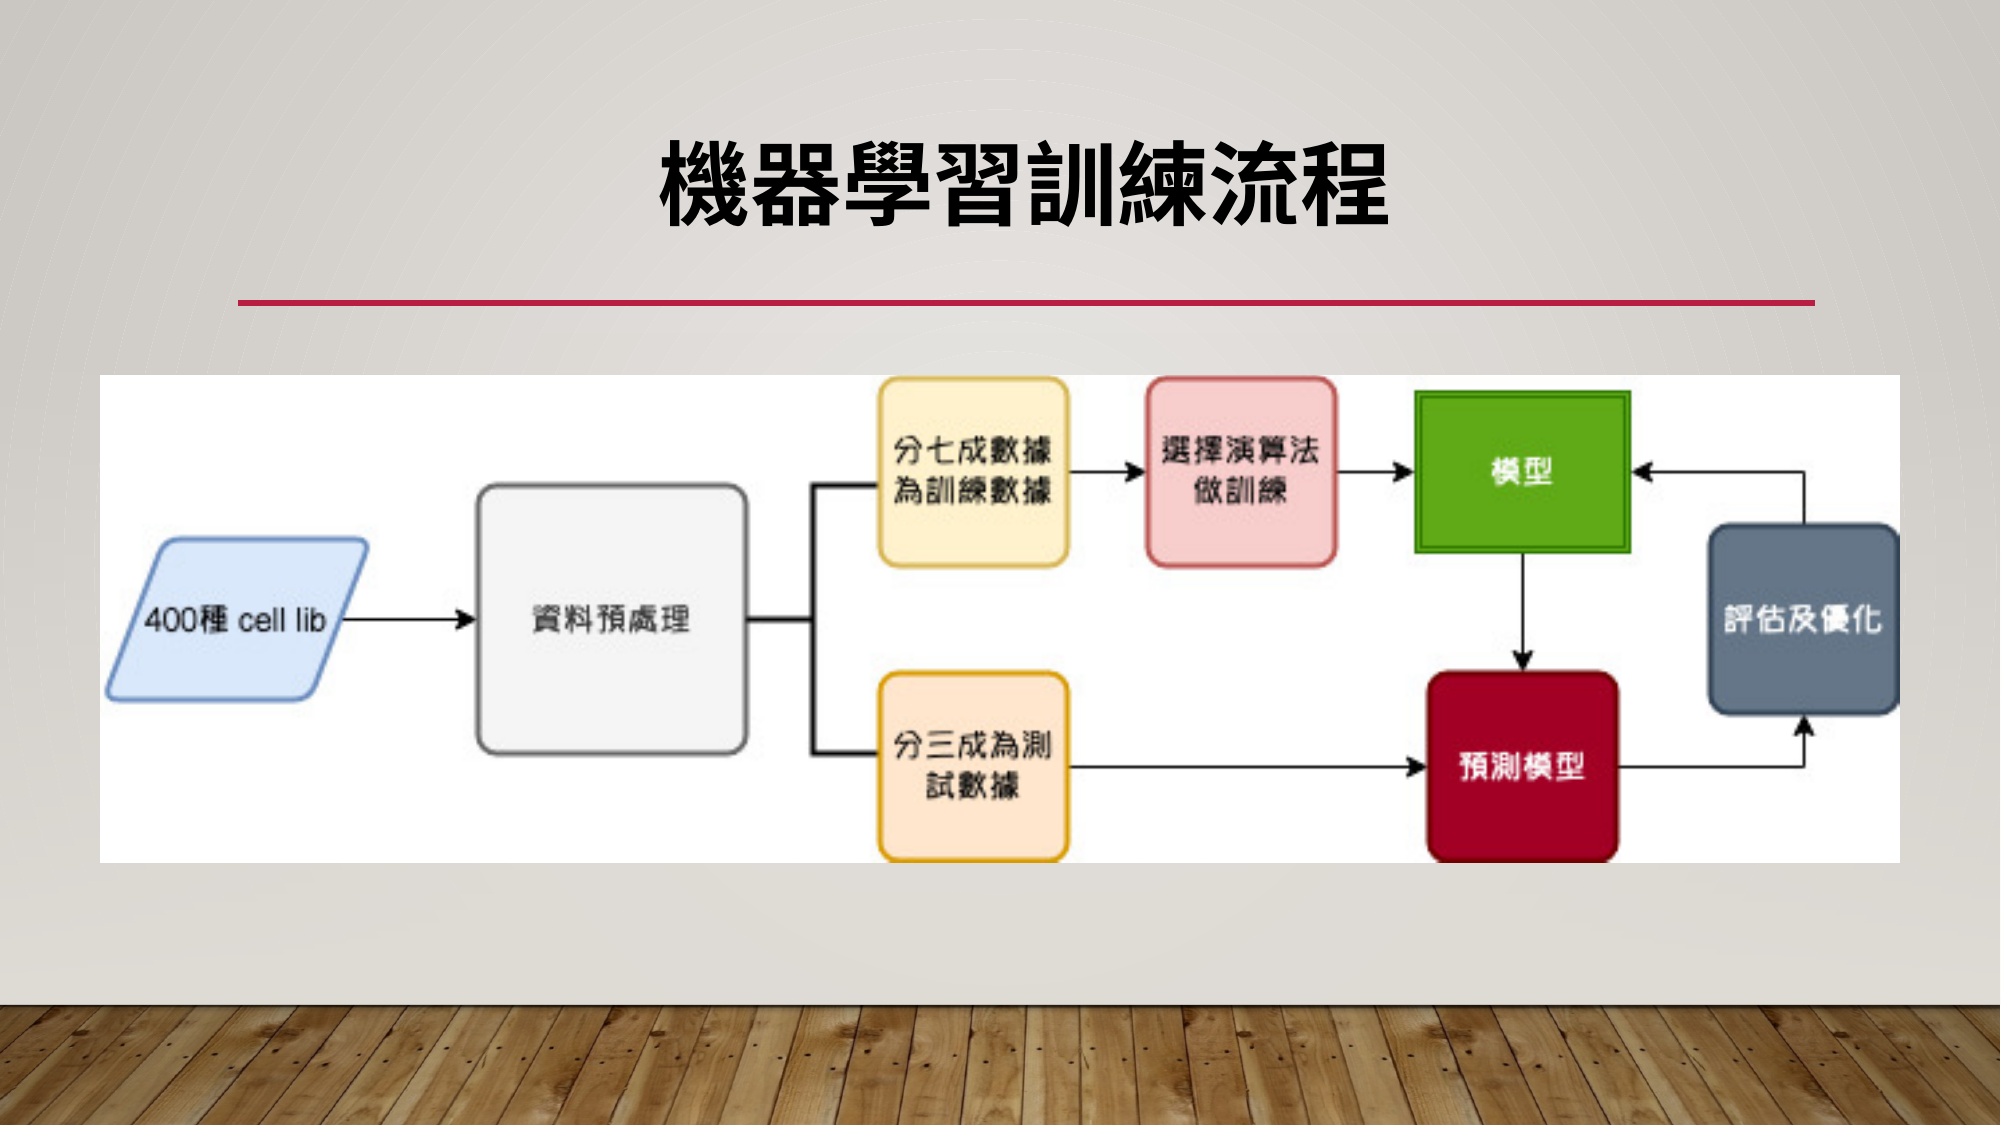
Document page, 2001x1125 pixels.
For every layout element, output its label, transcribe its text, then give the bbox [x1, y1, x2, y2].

title 機器學習訓練流程 [238, 131, 1814, 305]
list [100, 375, 1900, 863]
picture [0, 1005, 2000, 1125]
